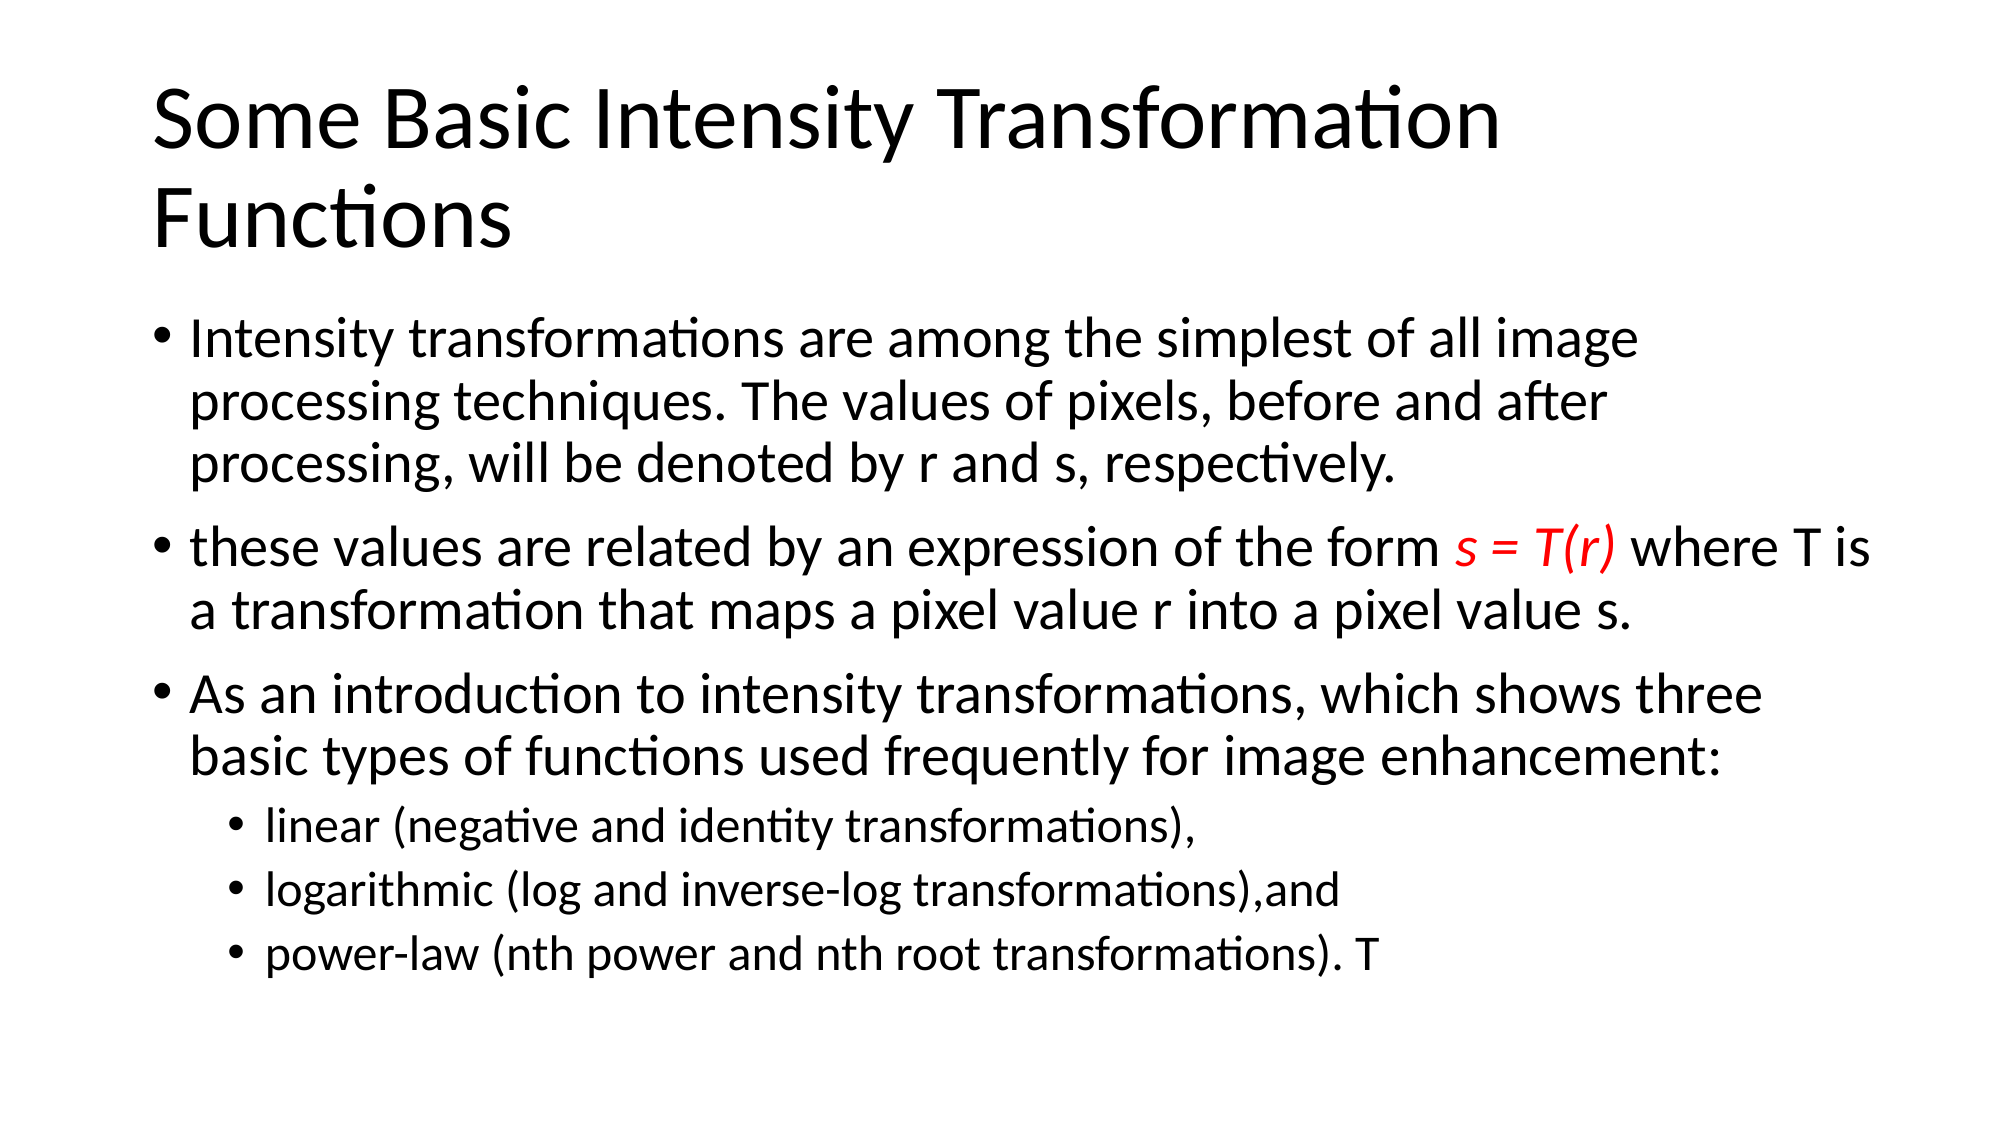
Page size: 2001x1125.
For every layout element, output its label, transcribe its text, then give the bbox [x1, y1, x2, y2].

list Intensity transformations are among the simplest of all image processing techniques. The values of pixels, before and after processing, will be denoted by r and s, respectively. these values are related by an expression of the form s = T(r) where T is a transformation that maps a pixel value r into a pixel value s. As an introduction to intensity transformations, which shows three basic types of functions used frequently for image enhancement: linear (negative and identity transformations), logarithmic (log and inverse-log transformations),and power-law (nth power and nth root transformations). T [137, 299, 1900, 1049]
title Some Basic Intensity Transformation Functions [137, 59, 1863, 278]
